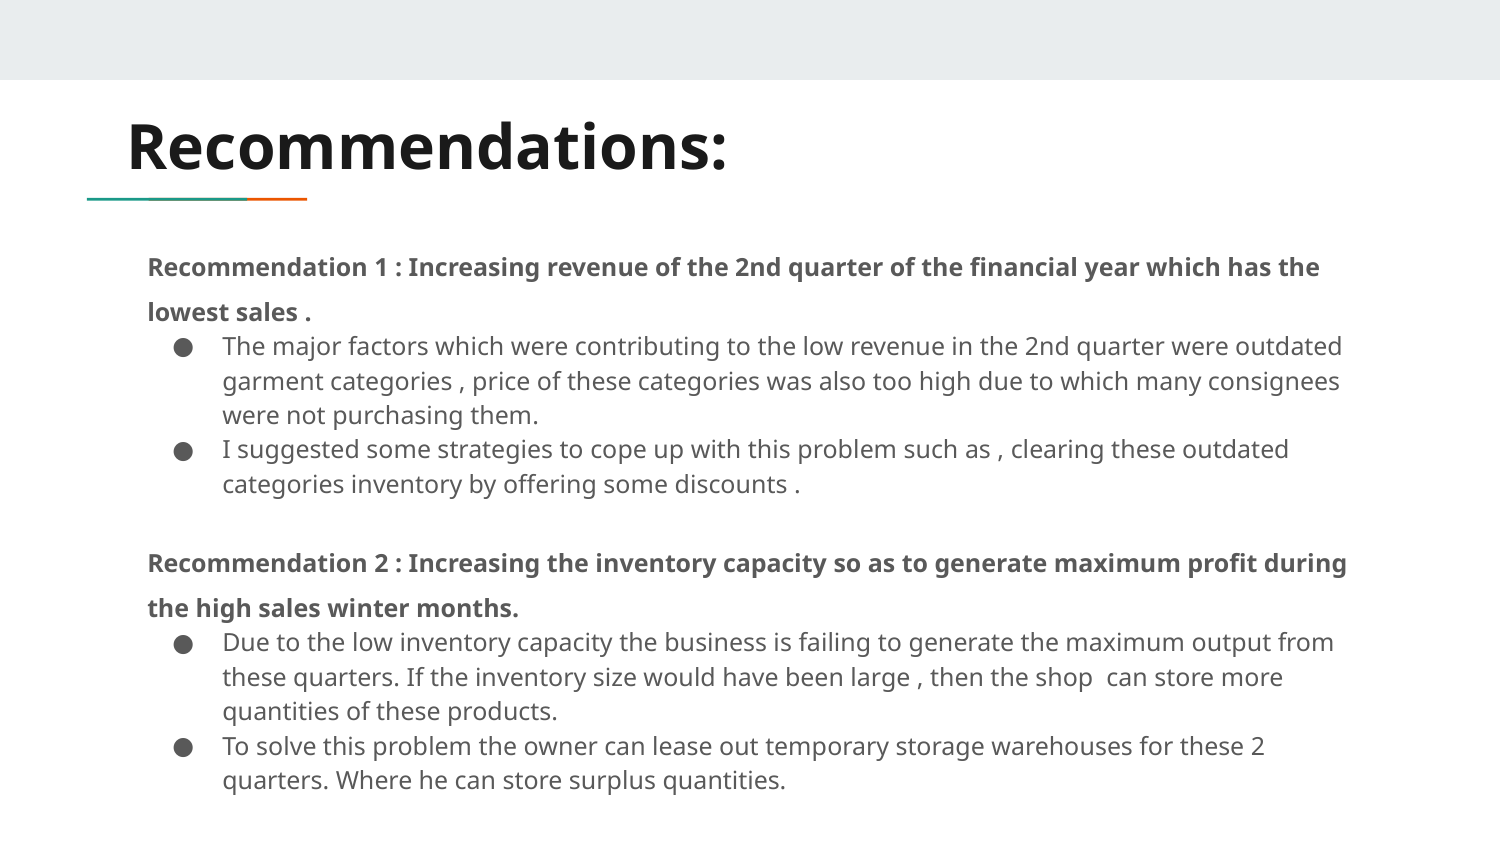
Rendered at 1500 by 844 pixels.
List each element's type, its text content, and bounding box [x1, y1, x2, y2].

text_box Recommendation 1 : Increasing revenue of the 2nd quarter of the financial year which has the lowest sales . The major factors which were contributing to the low revenue in the 2nd quarter were outdated garment categories , price of these categories was also too high due to which many consignees were not purchasing them. I suggested some strategies to cope up with this problem such as , clearing these outdated categories inventory by offering some discounts . Recommendation 2 : Increasing the inventory capacity so as to generate maximum profit during the high sales winter months. Due to the low inventory capacity the business is failing to generate the maximum output from these quarters. If the inventory size would have been large , then the shop can store more quantities of these products. To solve this problem the owner can lease out temporary storage warehouses for these 2 quarters. Where he can store surplus quantities. [132, 221, 1373, 844]
title Recommendations: [111, 92, 1373, 181]
